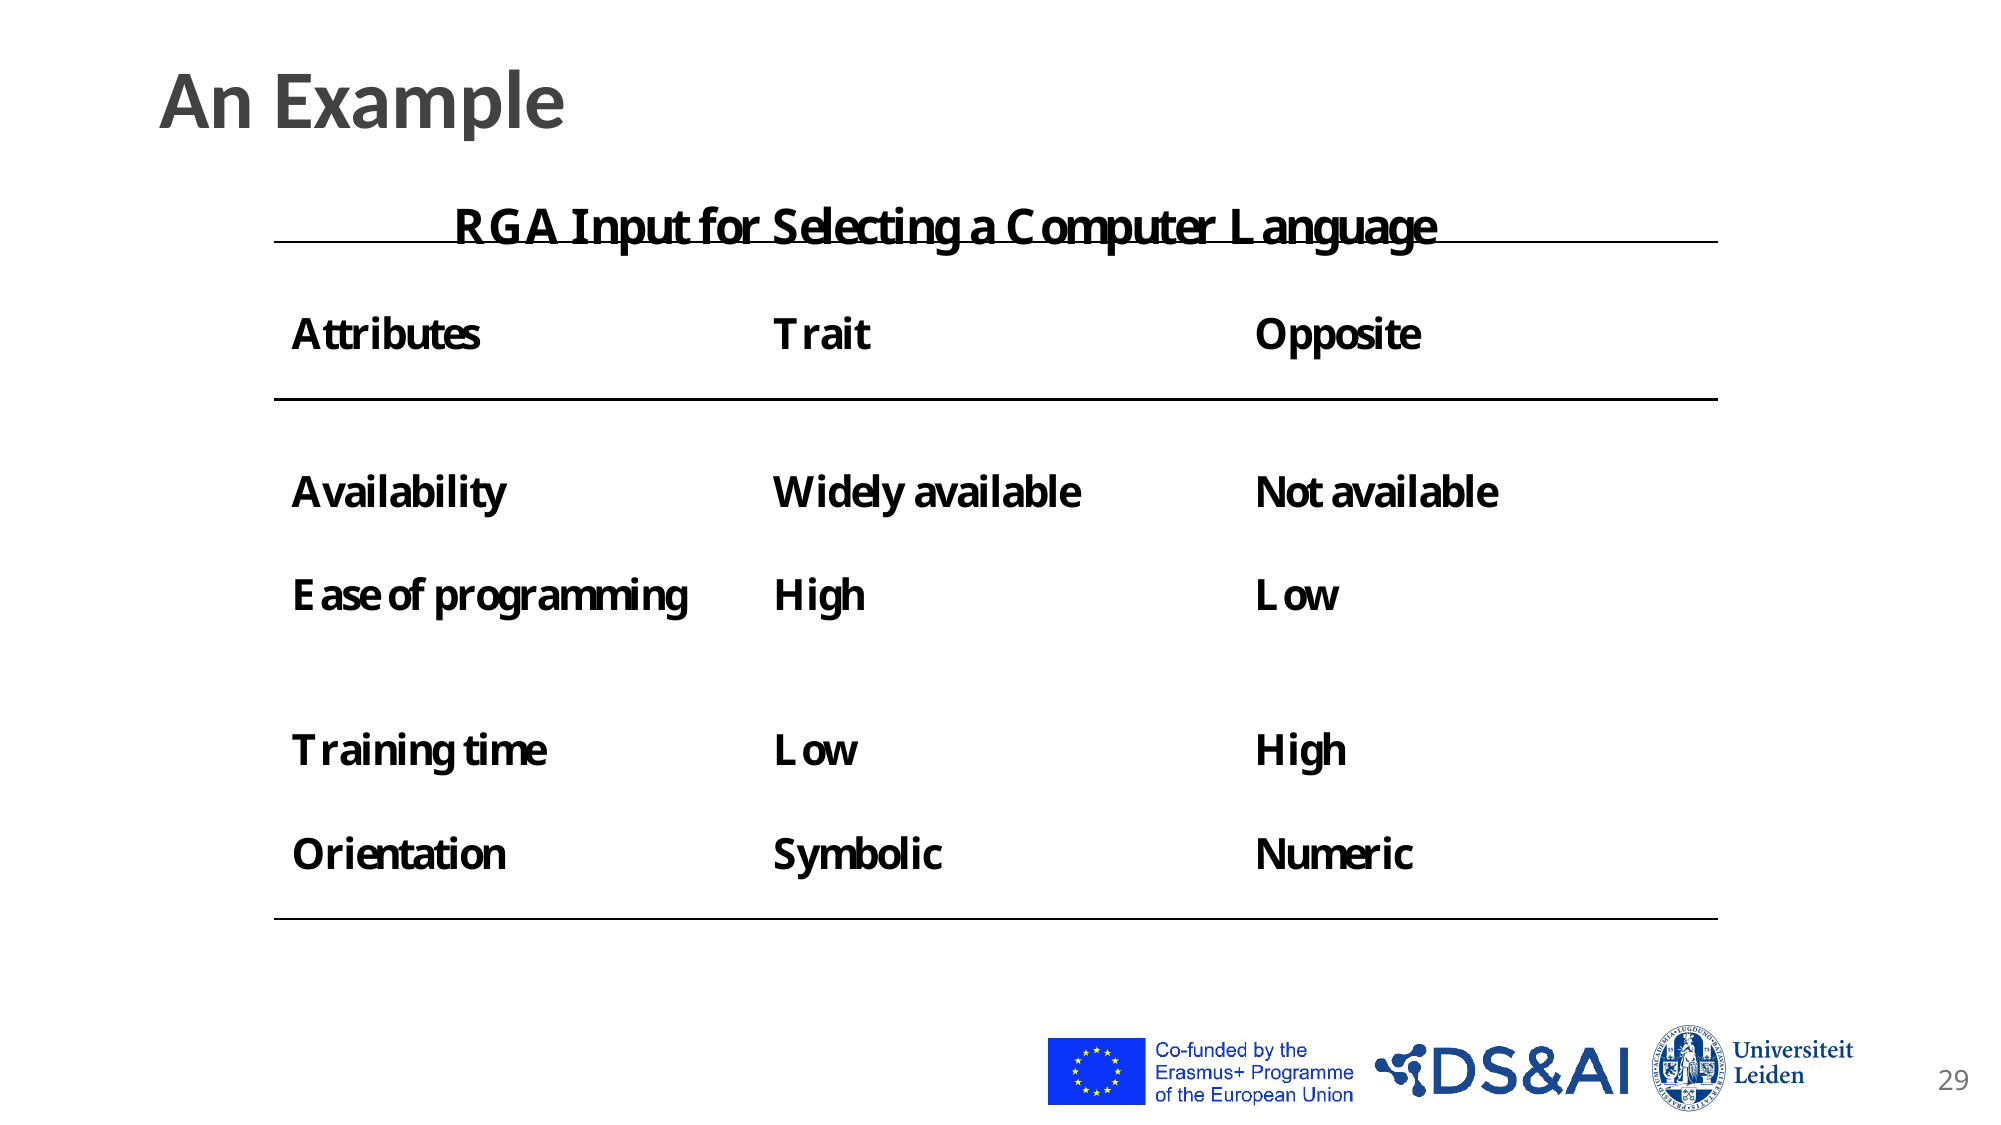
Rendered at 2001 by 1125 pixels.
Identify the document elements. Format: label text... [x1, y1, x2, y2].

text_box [273, 181, 1726, 963]
slide_number 29 [1864, 1038, 1985, 1125]
title An Example [144, 11, 2000, 179]
picture [1031, 980, 1857, 1125]
